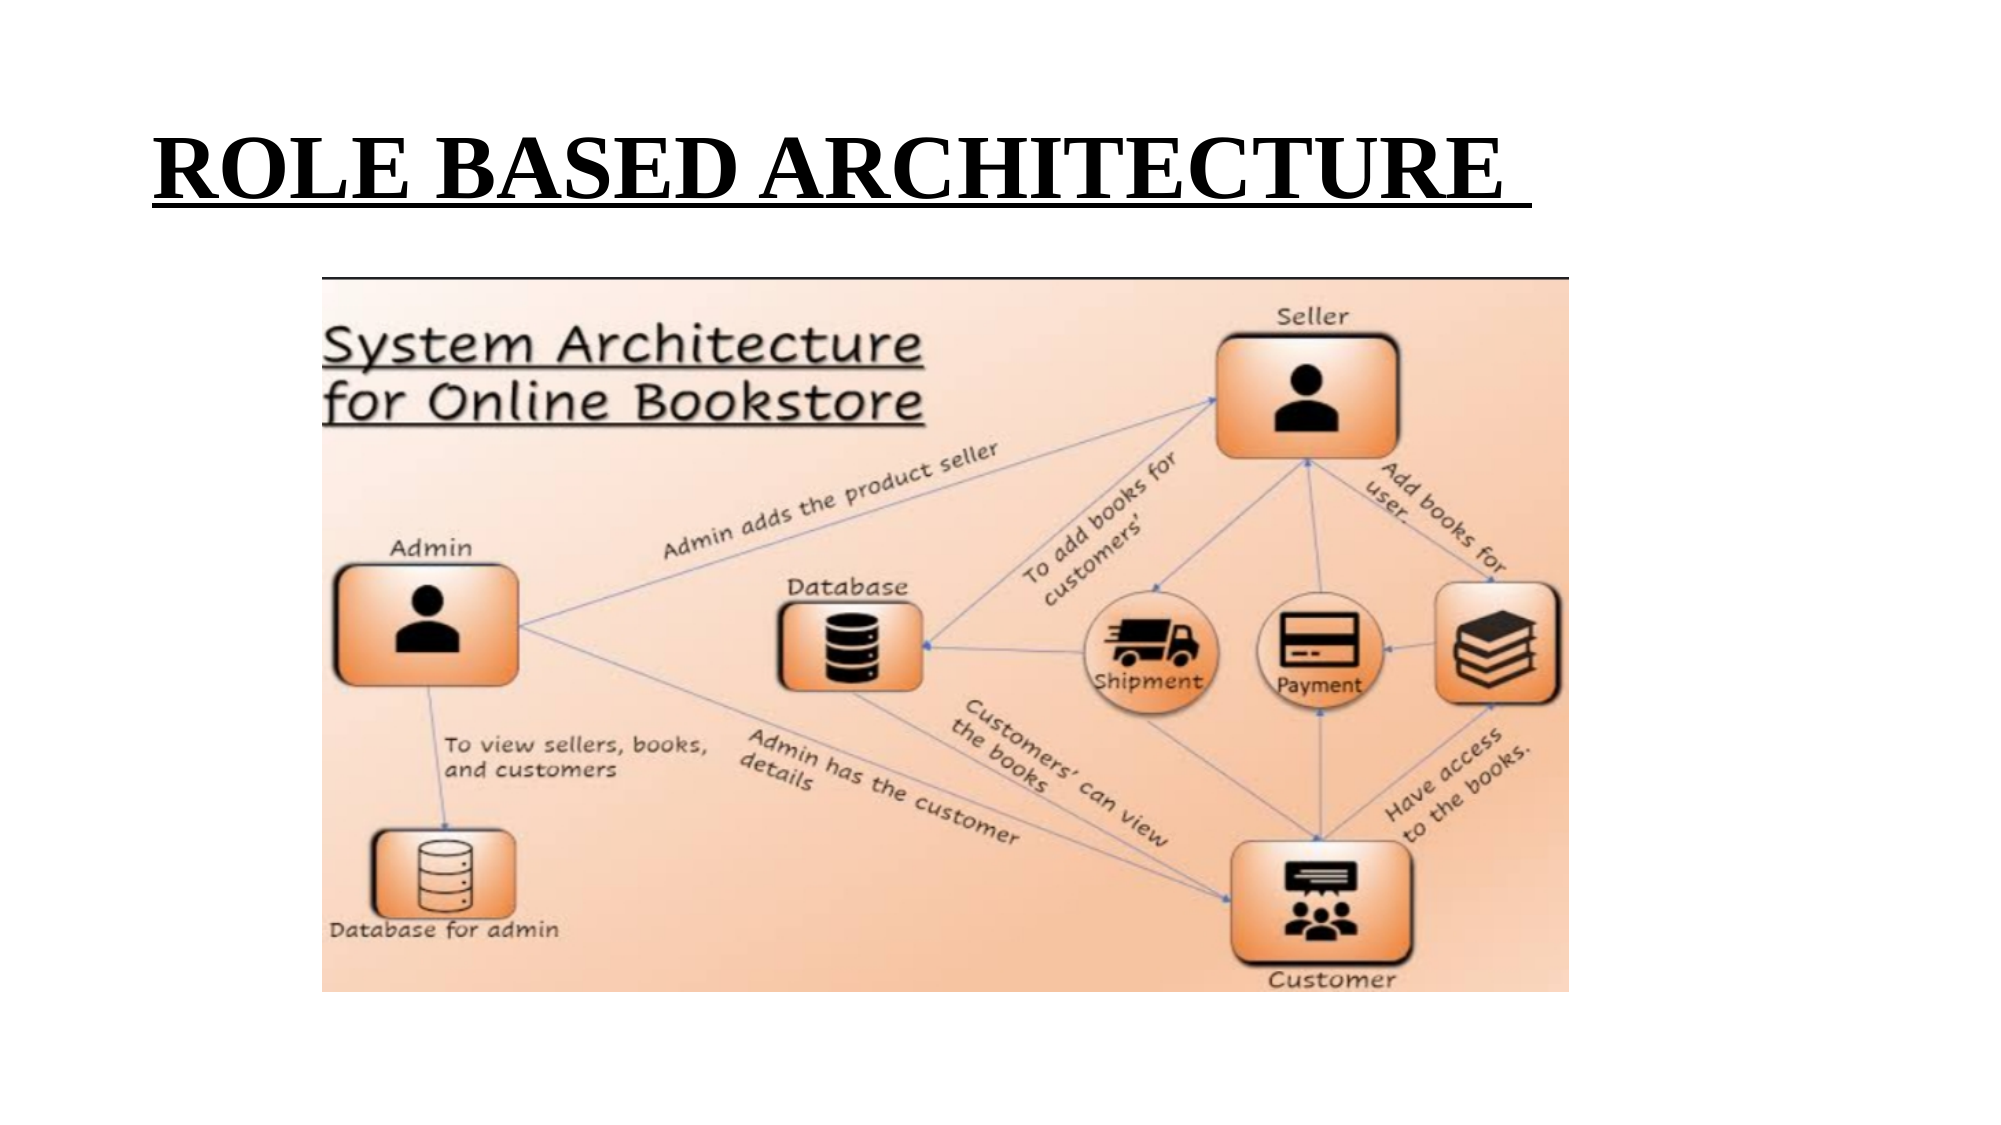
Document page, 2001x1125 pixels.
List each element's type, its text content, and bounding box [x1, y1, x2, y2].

title ROLE BASED ARCHITECTURE [137, 59, 1863, 278]
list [321, 276, 1569, 992]
